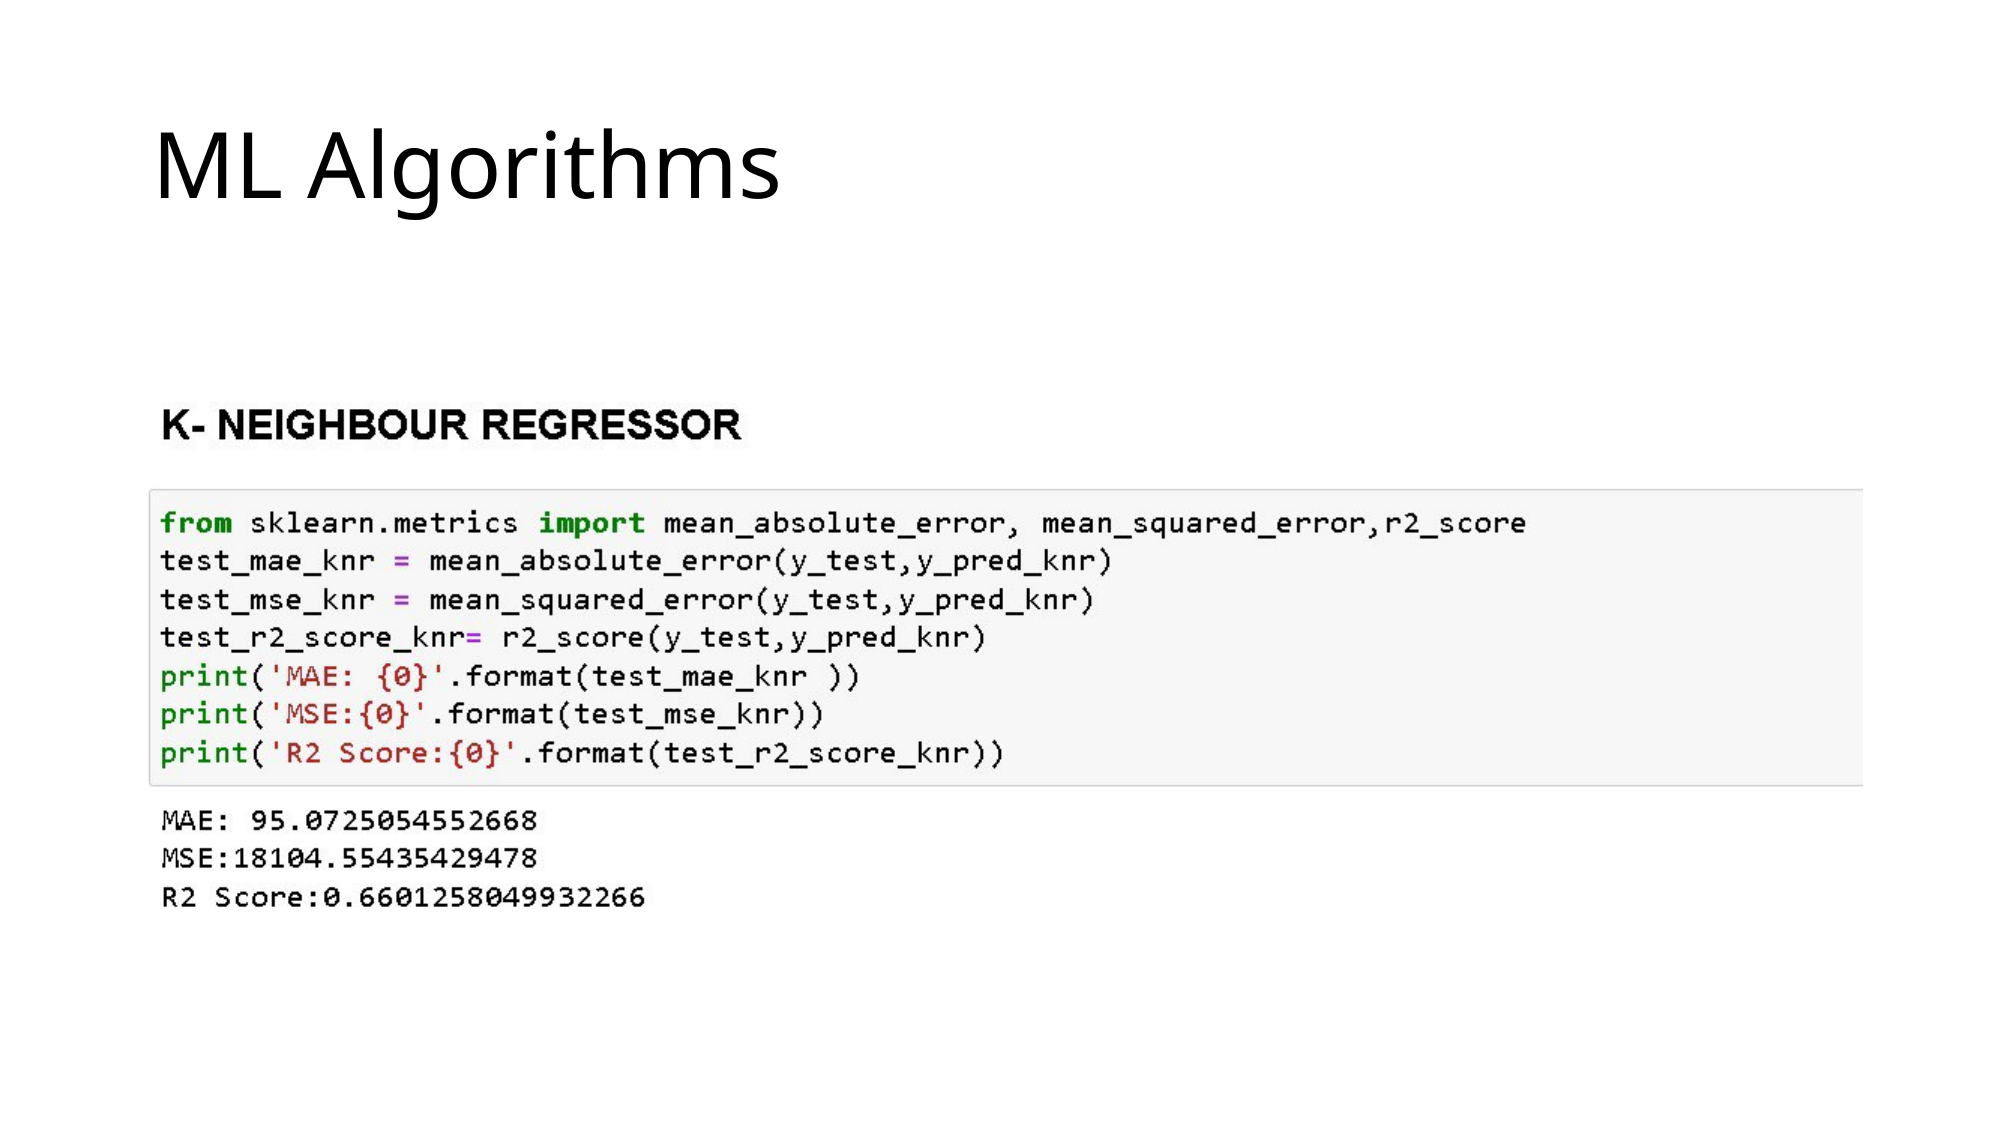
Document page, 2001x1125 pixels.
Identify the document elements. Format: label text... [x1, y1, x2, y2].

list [137, 378, 1863, 934]
title ML Algorithms [137, 59, 1863, 278]
